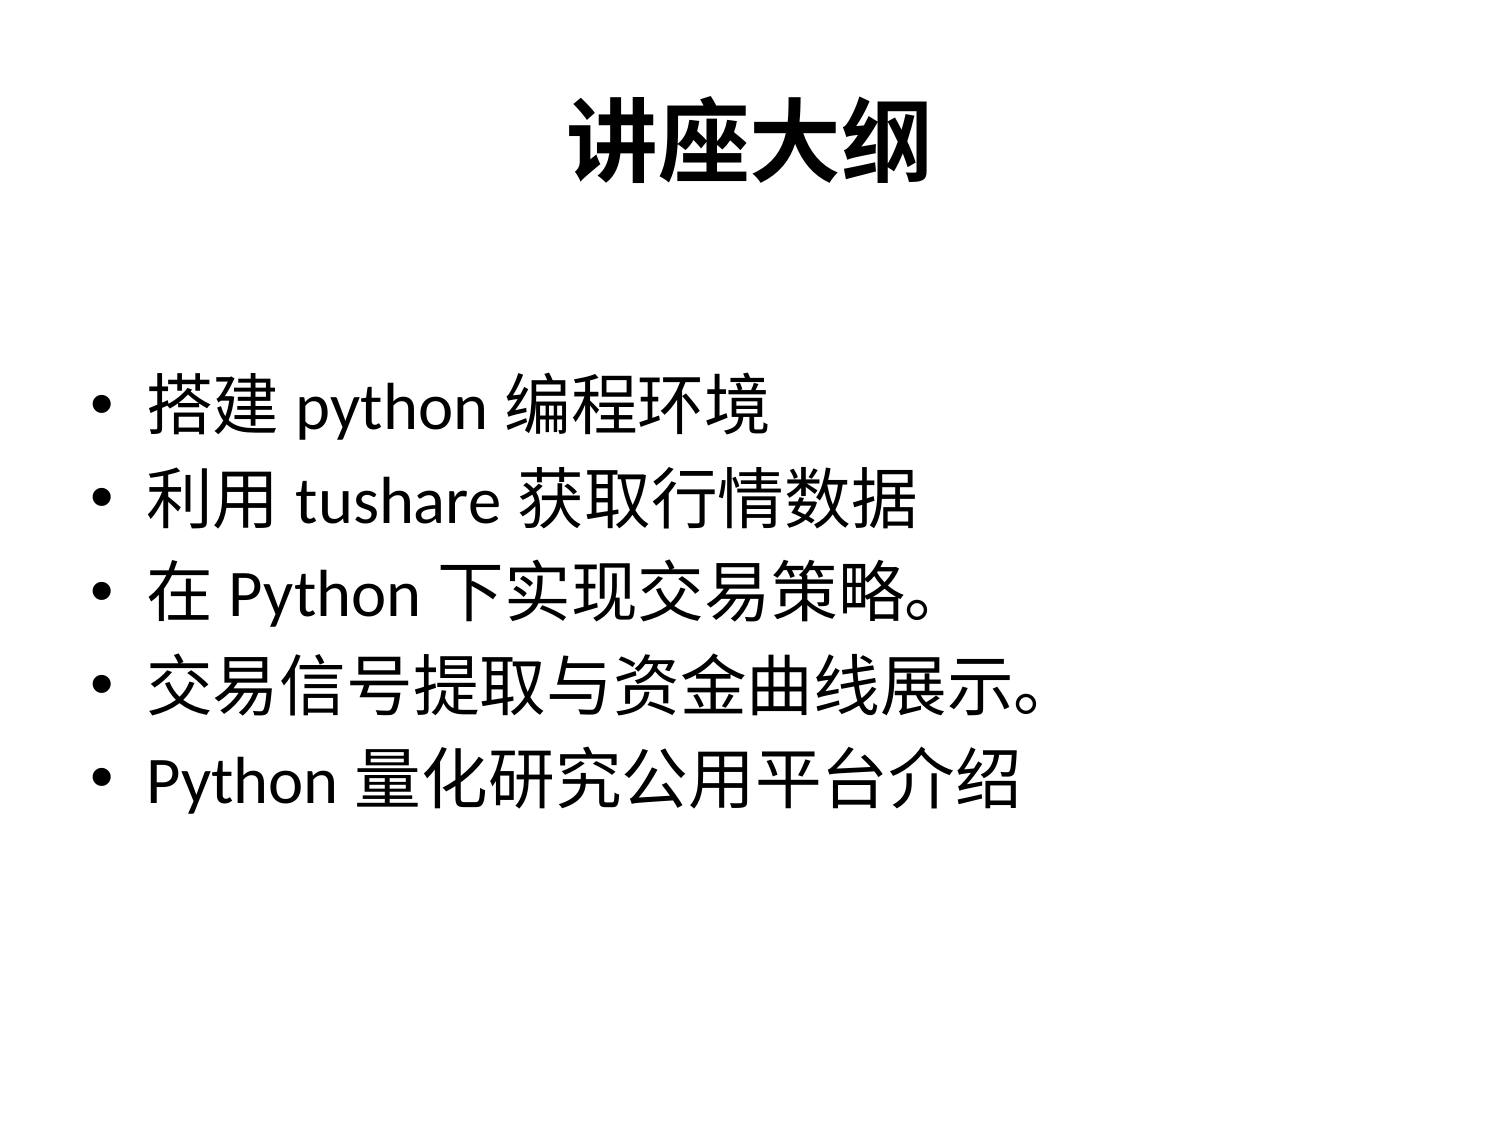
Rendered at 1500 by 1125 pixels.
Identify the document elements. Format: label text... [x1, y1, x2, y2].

list 搭建python编程环境 利用tushare获取行情数据 在Python下实现交易策略。 交易信号提取与资金曲线展示。 Python量化研究公用平台介绍 [75, 262, 1425, 1005]
title 讲座大纲 [75, 45, 1425, 233]
